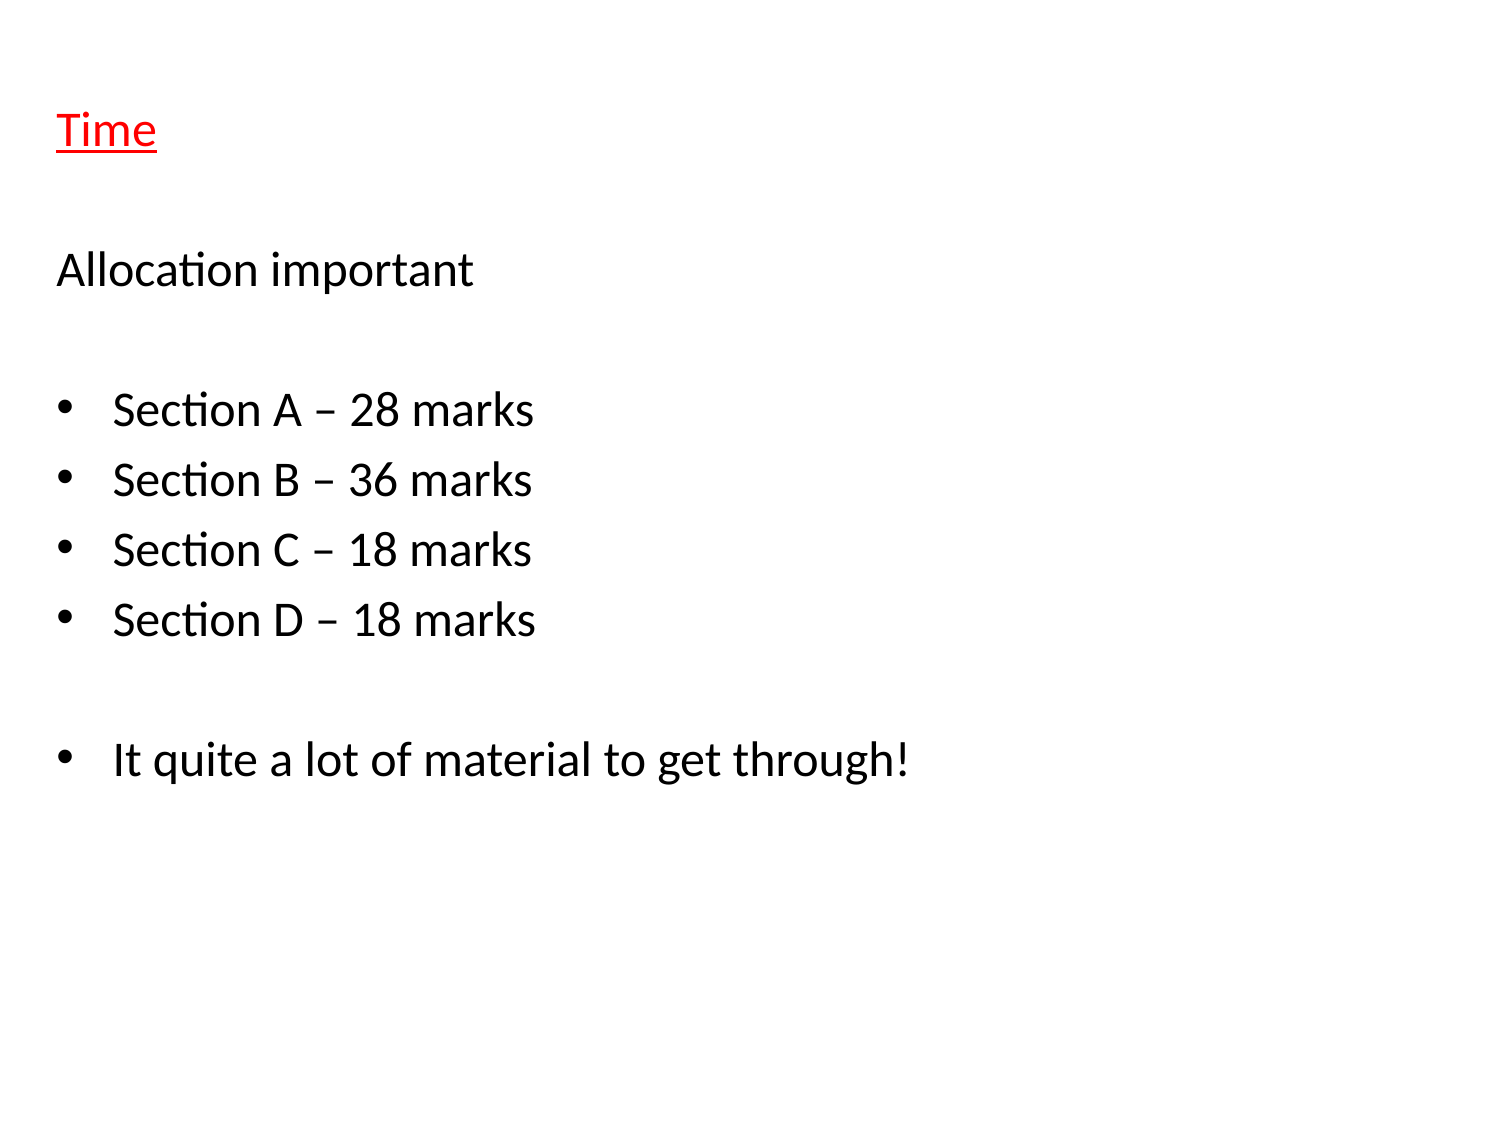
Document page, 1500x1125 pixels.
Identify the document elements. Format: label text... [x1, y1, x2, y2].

text_box Time Allocation important Section A – 28 marks Section B – 36 marks Section C – 18 marks Section D – 18 marks It quite a lot of material to get through! [41, 19, 1447, 1083]
